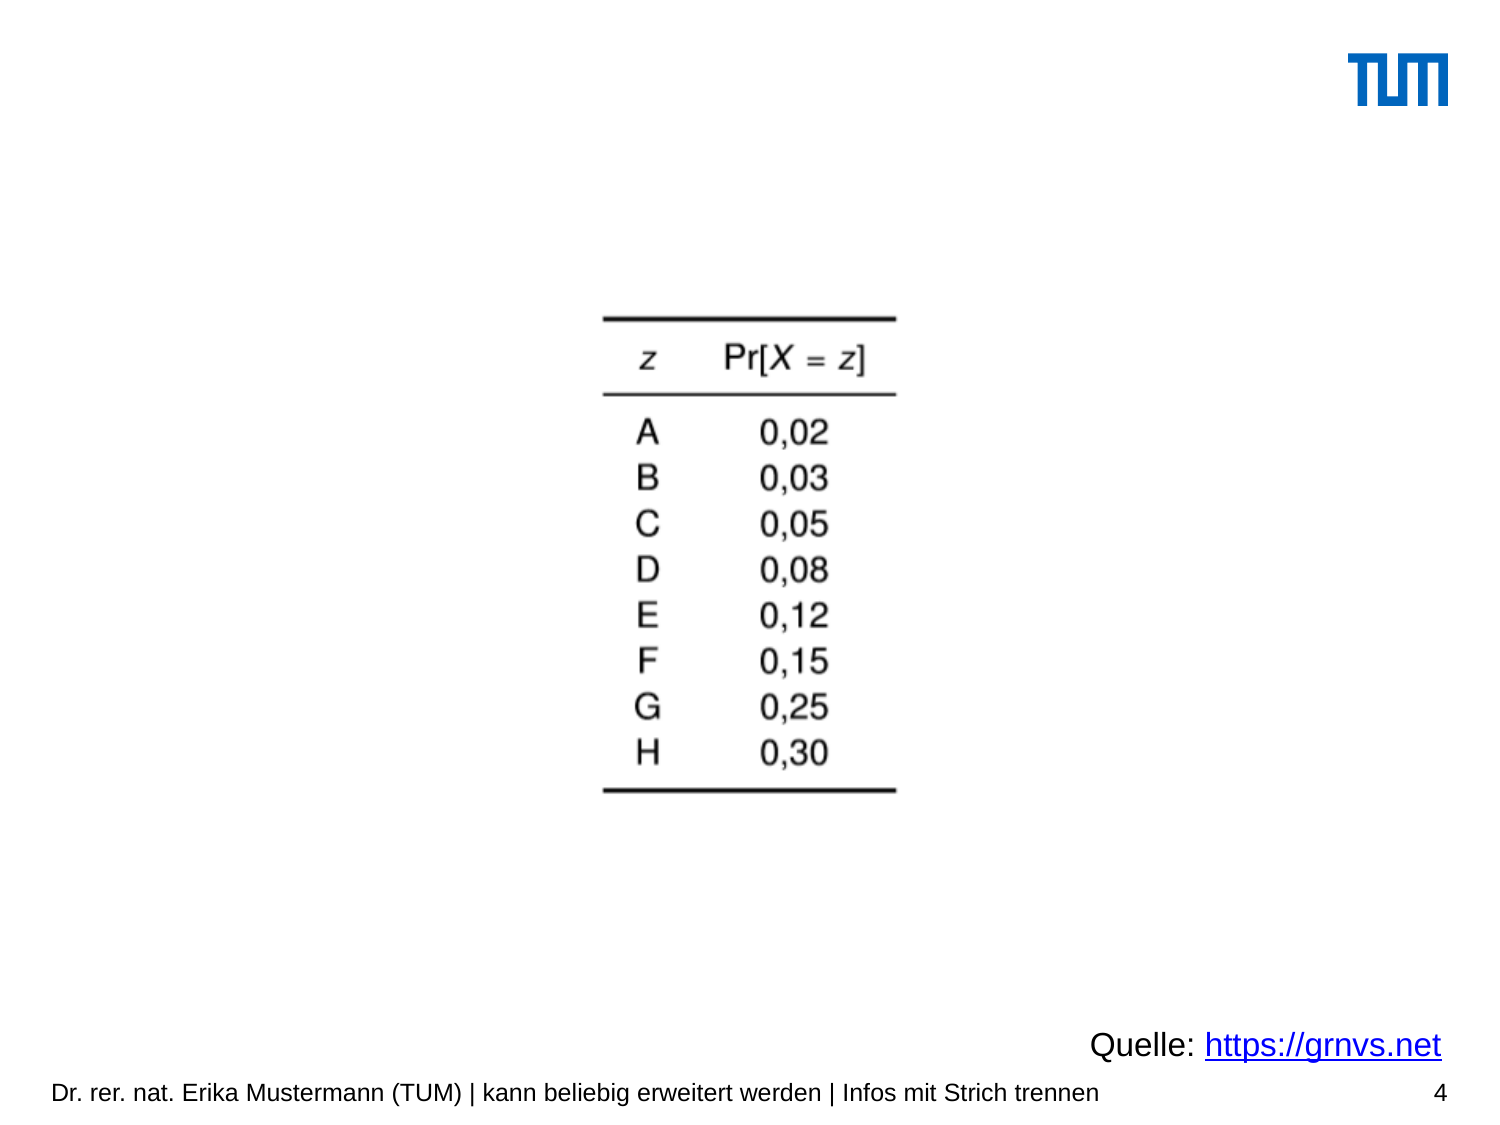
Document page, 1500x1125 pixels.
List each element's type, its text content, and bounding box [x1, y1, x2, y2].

footer Dr. rer. nat. Erika Mustermann (TUM) | kann beliebig erweitert werden | Infos mit Strich trennen [51, 1061, 1112, 1122]
slide_number 4 [1112, 1064, 1448, 1122]
picture [560, 284, 940, 841]
text_box Quelle: https://grnvs.net [1090, 1017, 1448, 1064]
